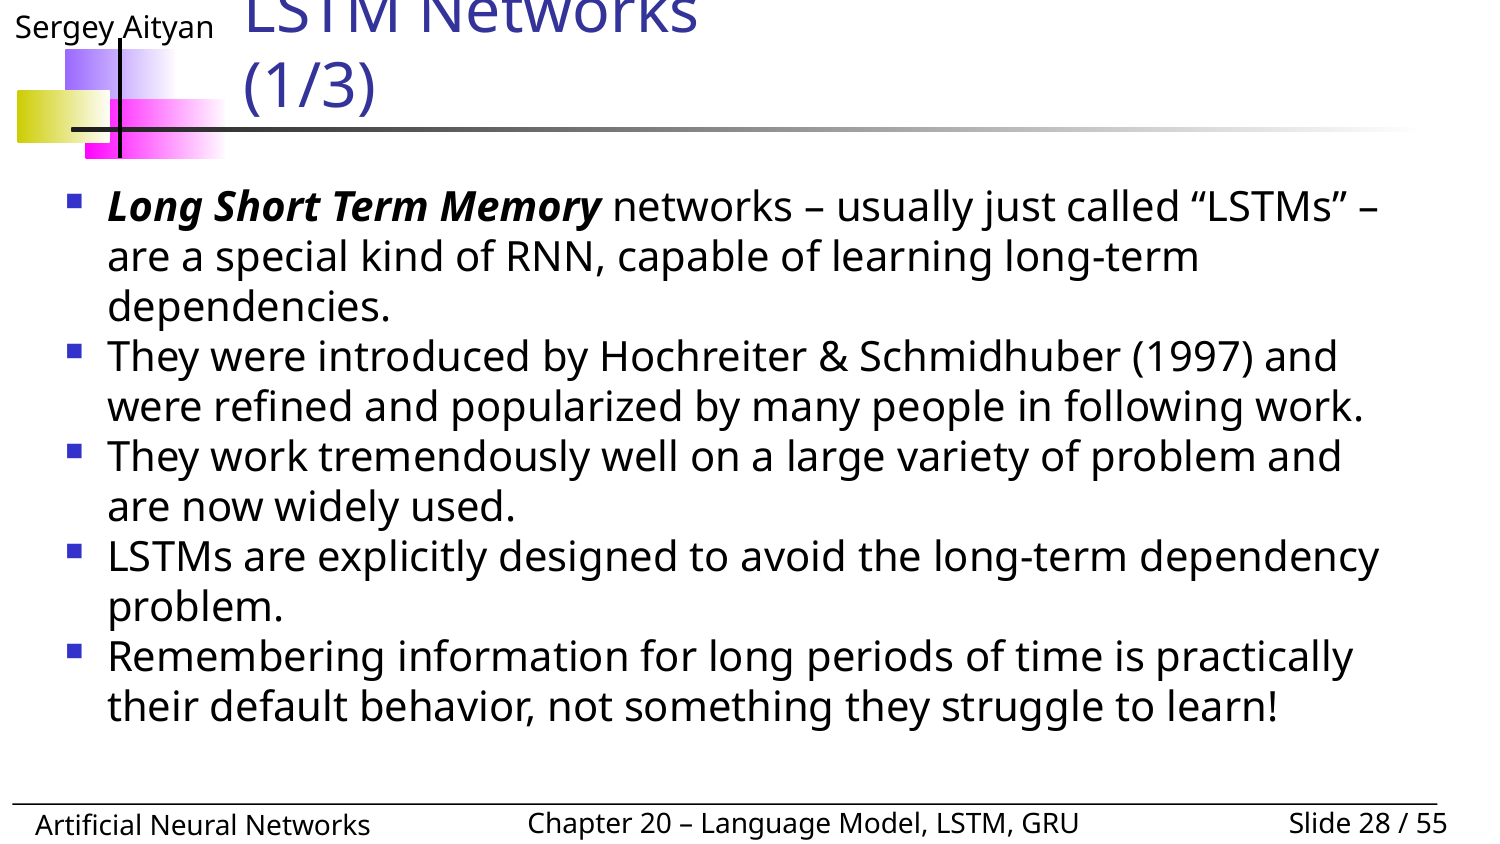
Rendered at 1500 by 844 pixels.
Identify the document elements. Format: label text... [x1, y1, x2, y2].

list Long Short Term Memory networks – usually just called “LSTMs” – are a special kind of RNN, capable of learning long-term dependencies. They were introduced by Hochreiter & Schmidhuber (1997) and were refined and popularized by many people in following work. They work tremendously well on a large variety of problem and are now widely used. LSTMs are explicitly designed to avoid the long-term dependency problem. Remembering information for long periods of time is practically their default behavior, not something they struggle to learn! [50, 171, 1404, 706]
title LSTM Networks (1/3) [228, 46, 1463, 128]
